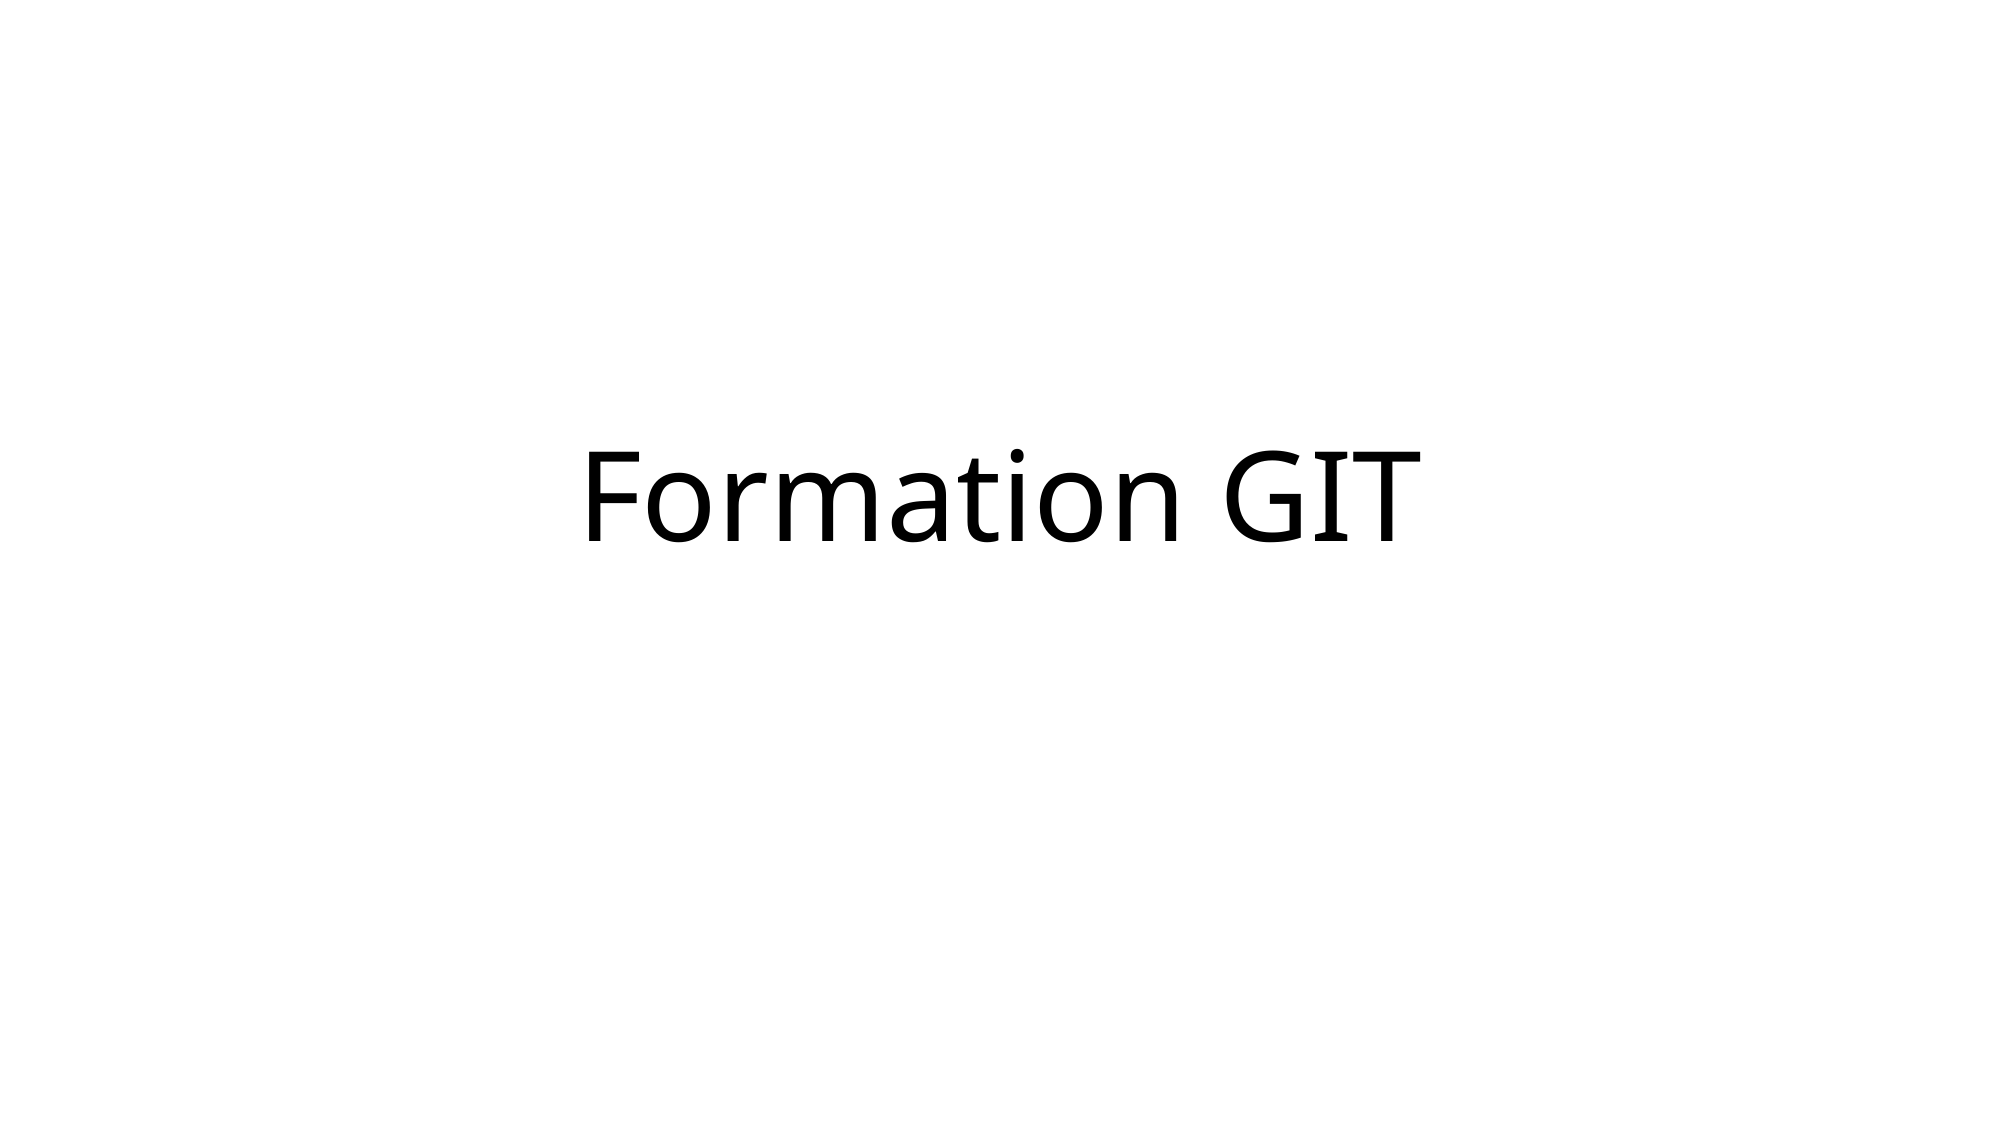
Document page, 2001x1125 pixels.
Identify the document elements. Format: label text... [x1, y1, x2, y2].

title Formation GIT [249, 184, 1750, 576]
